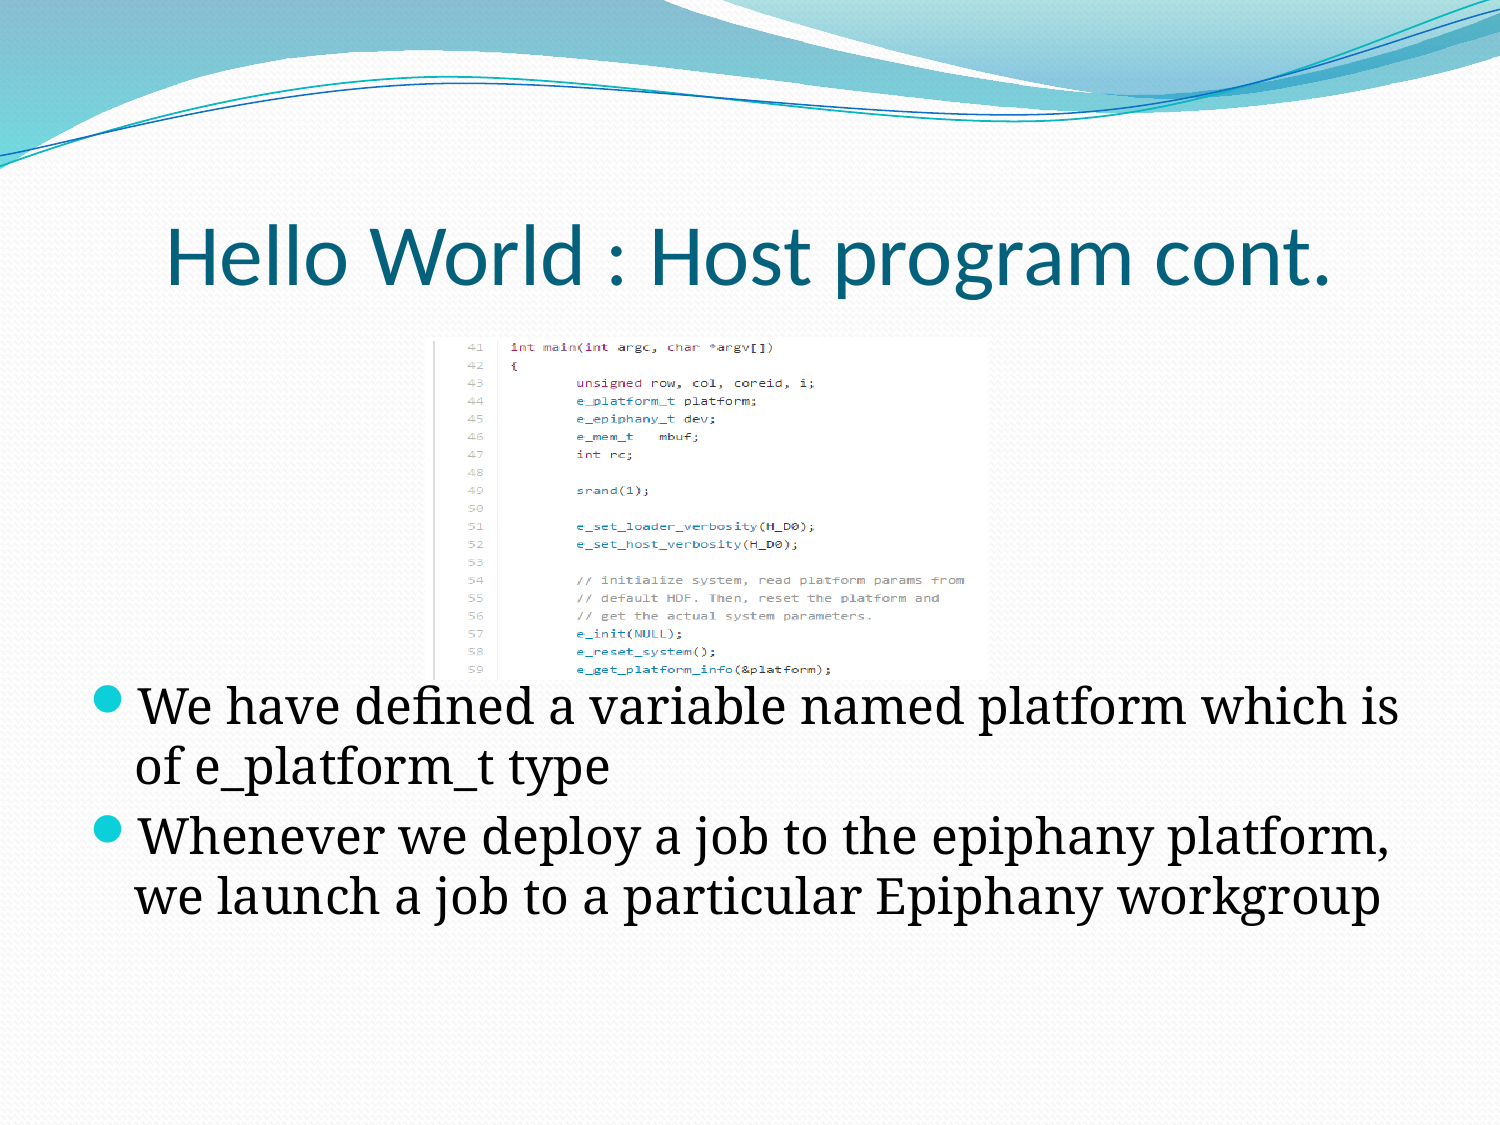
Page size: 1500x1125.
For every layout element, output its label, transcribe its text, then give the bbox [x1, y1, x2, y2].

title Hello World : Host program cont. [75, 115, 1425, 303]
list We have defined a variable named platform which is of e_platform_t type Whenever we deploy a job to the epiphany platform, we launch a job to a particular Epiphany workgroup [75, 317, 1425, 1038]
picture [424, 337, 988, 680]
